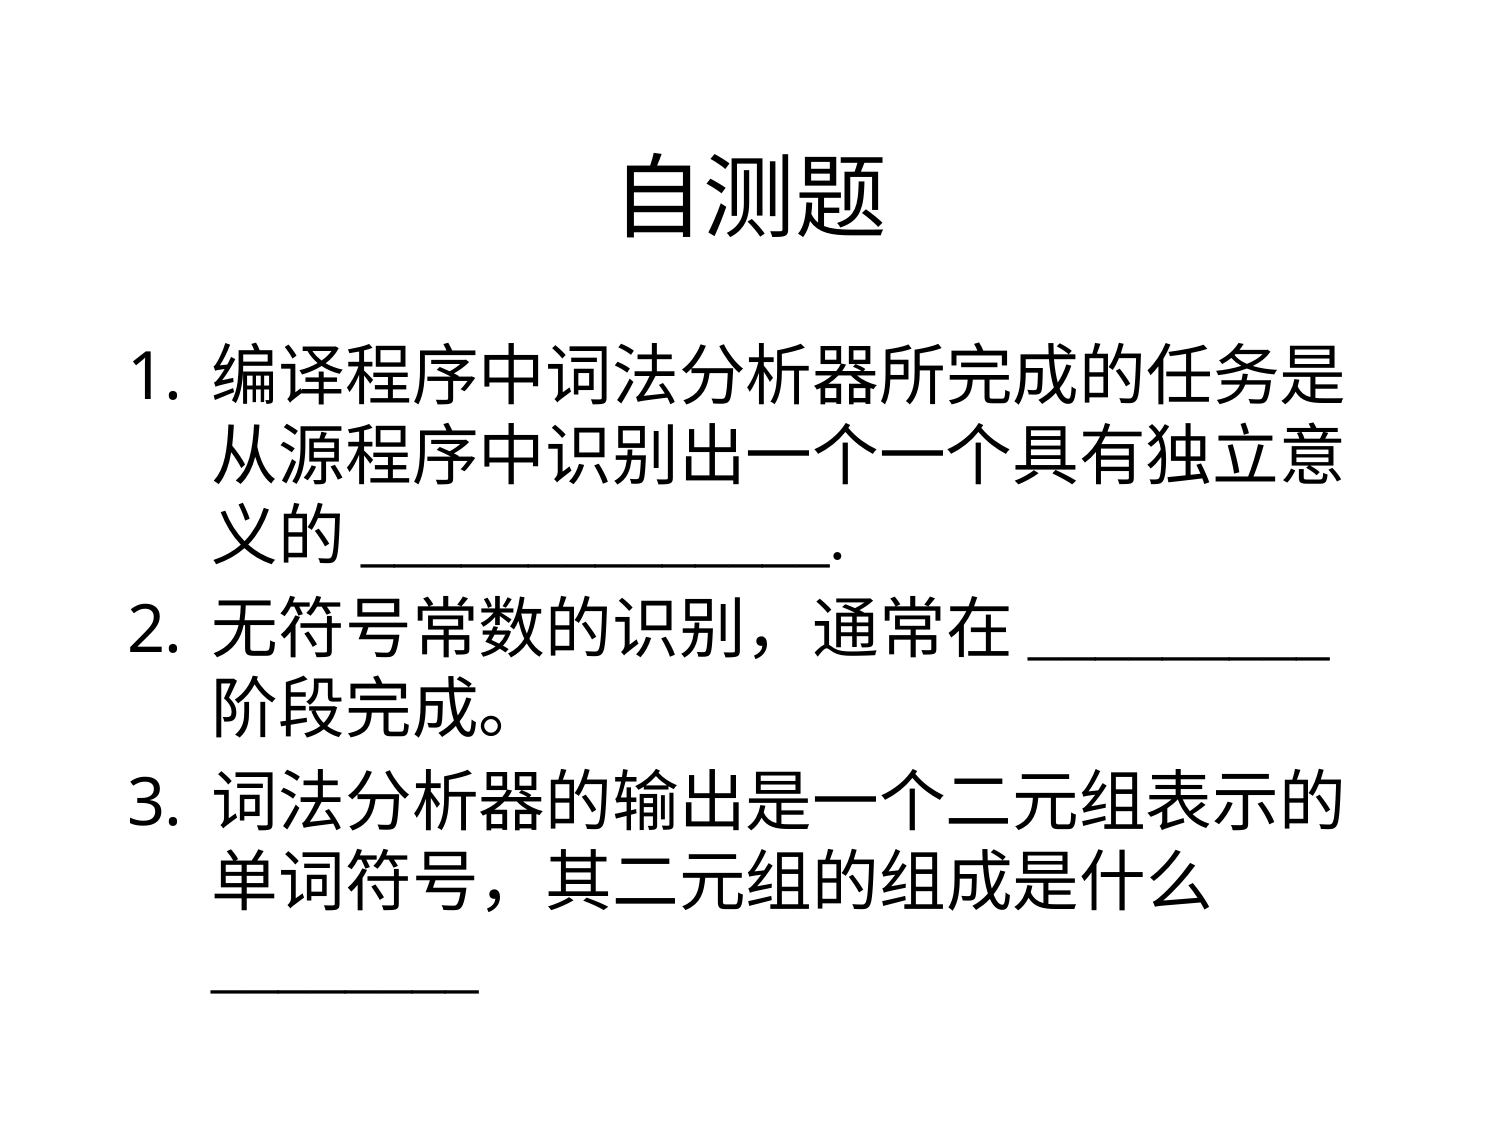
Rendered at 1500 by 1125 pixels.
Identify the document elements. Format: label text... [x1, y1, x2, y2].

title 自测题 [112, 99, 1388, 288]
list 编译程序中词法分析器所完成的任务是从源程序中识别出一个一个具有独立意义的______________. 无符号常数的识别，通常在_________阶段完成。 词法分析器的输出是一个二元组表示的单词符号，其二元组的组成是什么________ [112, 324, 1388, 1001]
